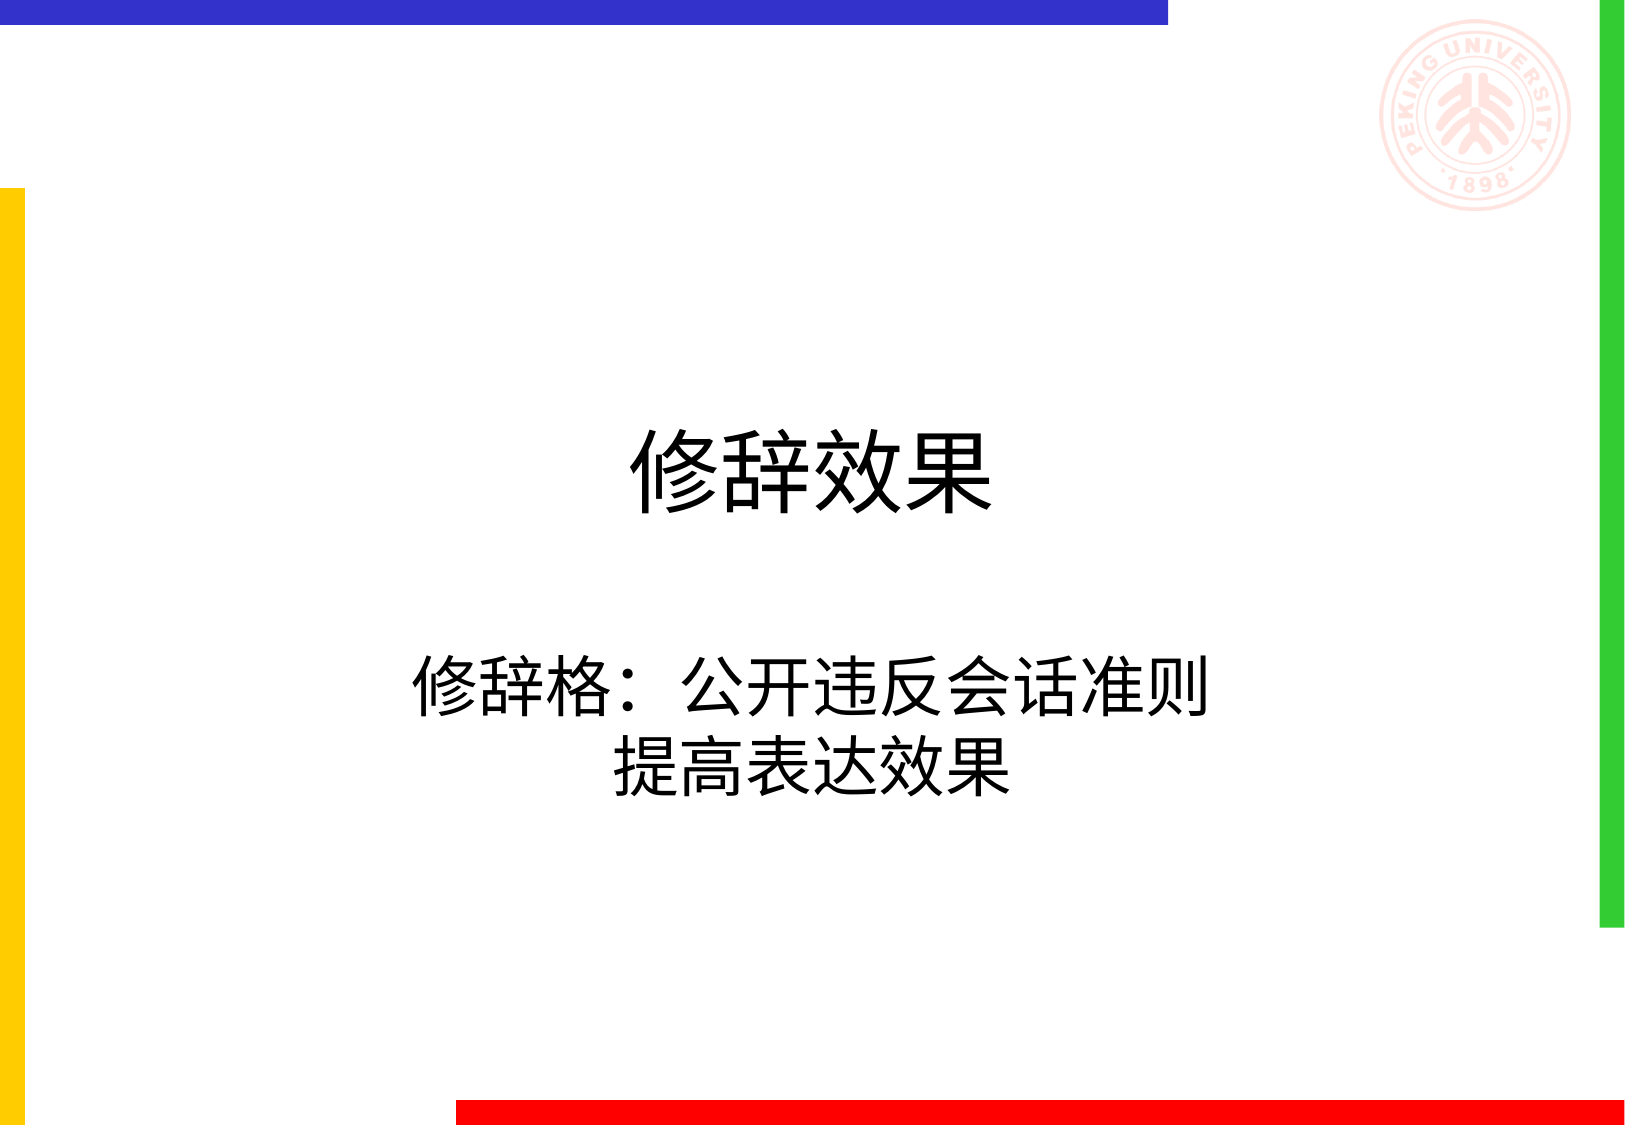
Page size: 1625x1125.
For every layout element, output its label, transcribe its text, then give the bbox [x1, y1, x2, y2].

title 修辞效果 [121, 349, 1503, 591]
subtitle 修辞格：公开违反会话准则 提高表达效果 [243, 637, 1381, 925]
